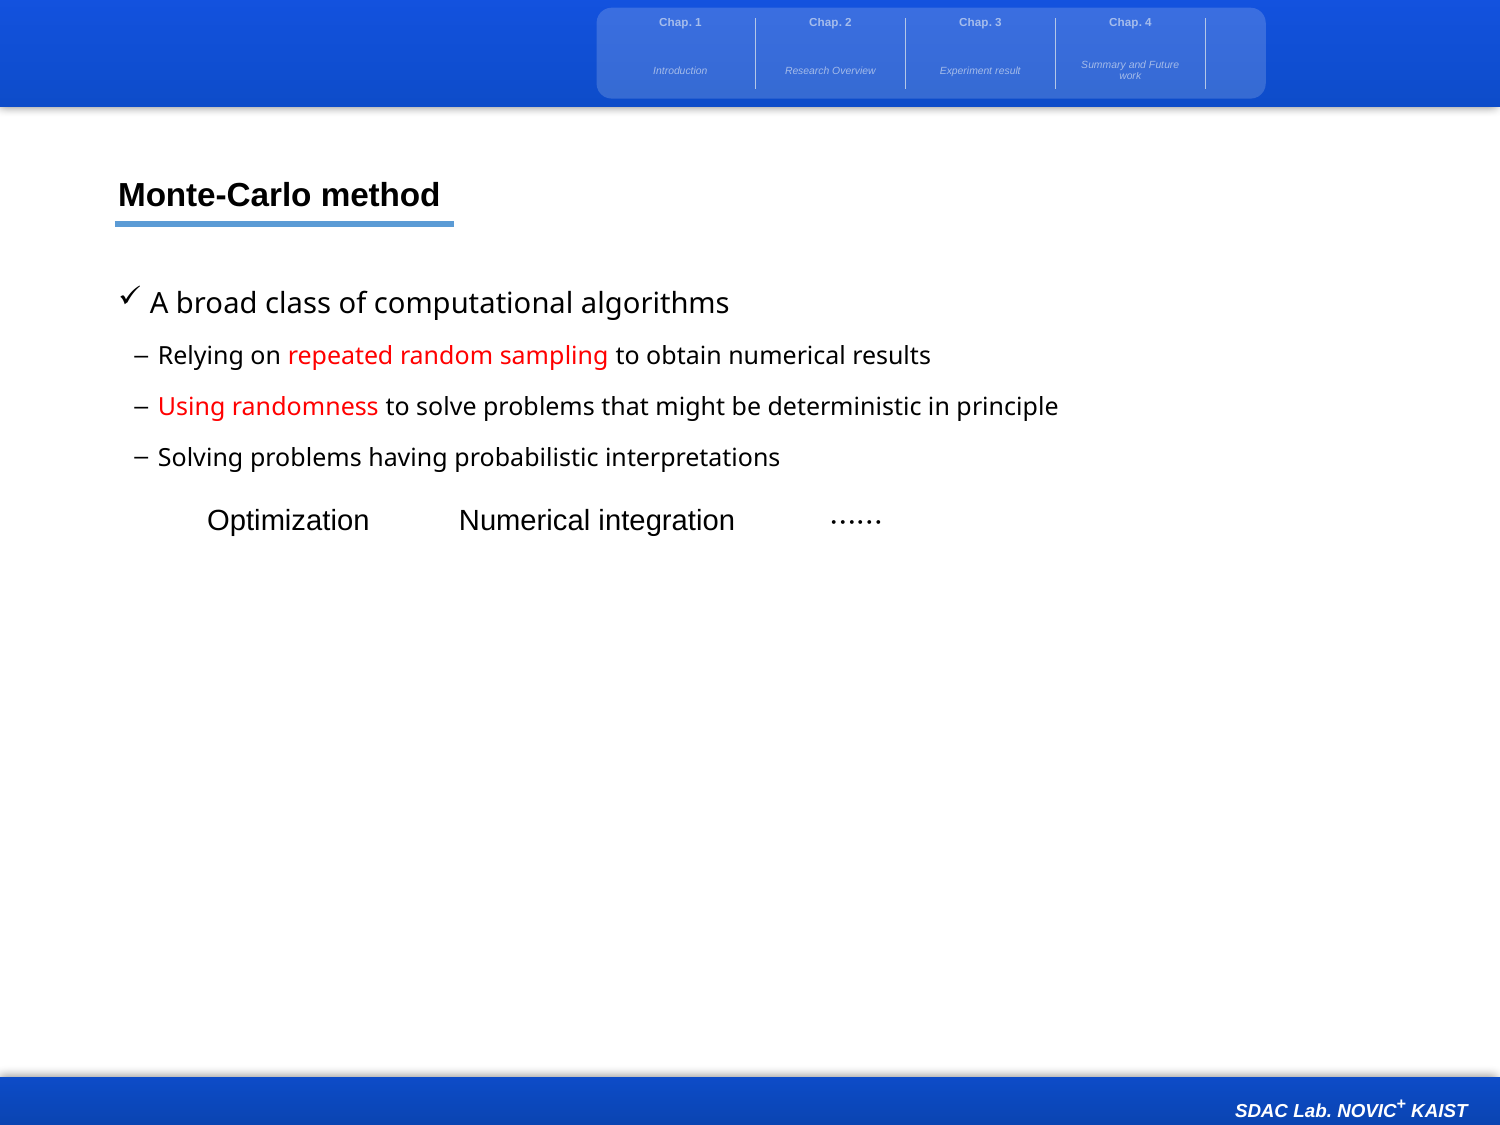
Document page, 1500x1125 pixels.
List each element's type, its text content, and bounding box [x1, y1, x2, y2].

text_box Optimization [114, 493, 423, 544]
title Monte-Carlo method [103, 155, 1397, 235]
text_box Numerical integration [423, 493, 682, 544]
list A broad class of computational algorithms Relying on repeated random sampling to obtain numerical results Using randomness to solve problems that might be deterministic in principle Solving problems having probabilistic interpretations [103, 259, 1397, 1014]
text_box ⋯⋯ [682, 493, 1030, 544]
